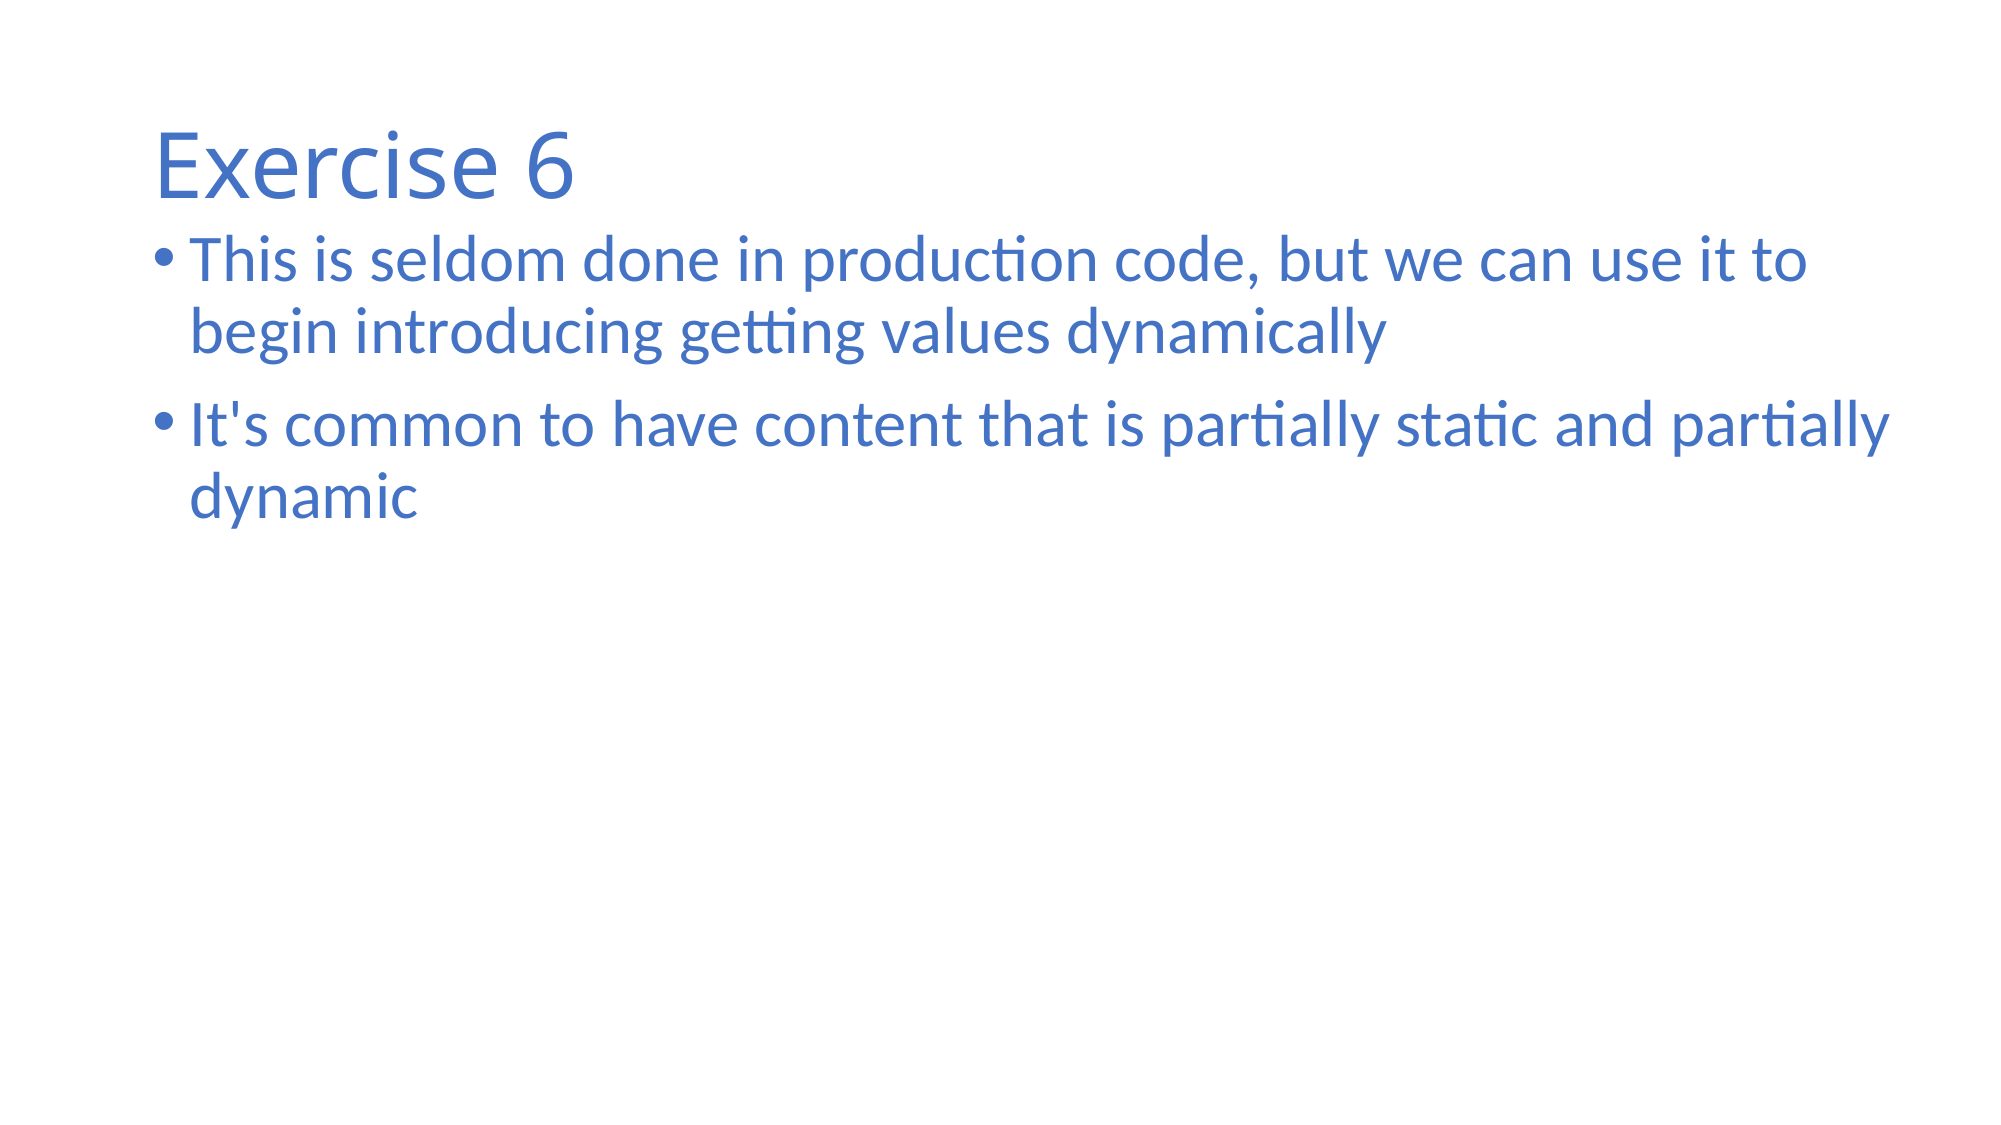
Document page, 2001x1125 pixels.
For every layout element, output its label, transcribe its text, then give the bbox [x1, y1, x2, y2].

list This is seldom done in production code, but we can use it to begin introducing getting values dynamically It's common to have content that is partially static and partially dynamic [137, 216, 1920, 1050]
title Exercise 6 [137, 59, 1863, 216]
